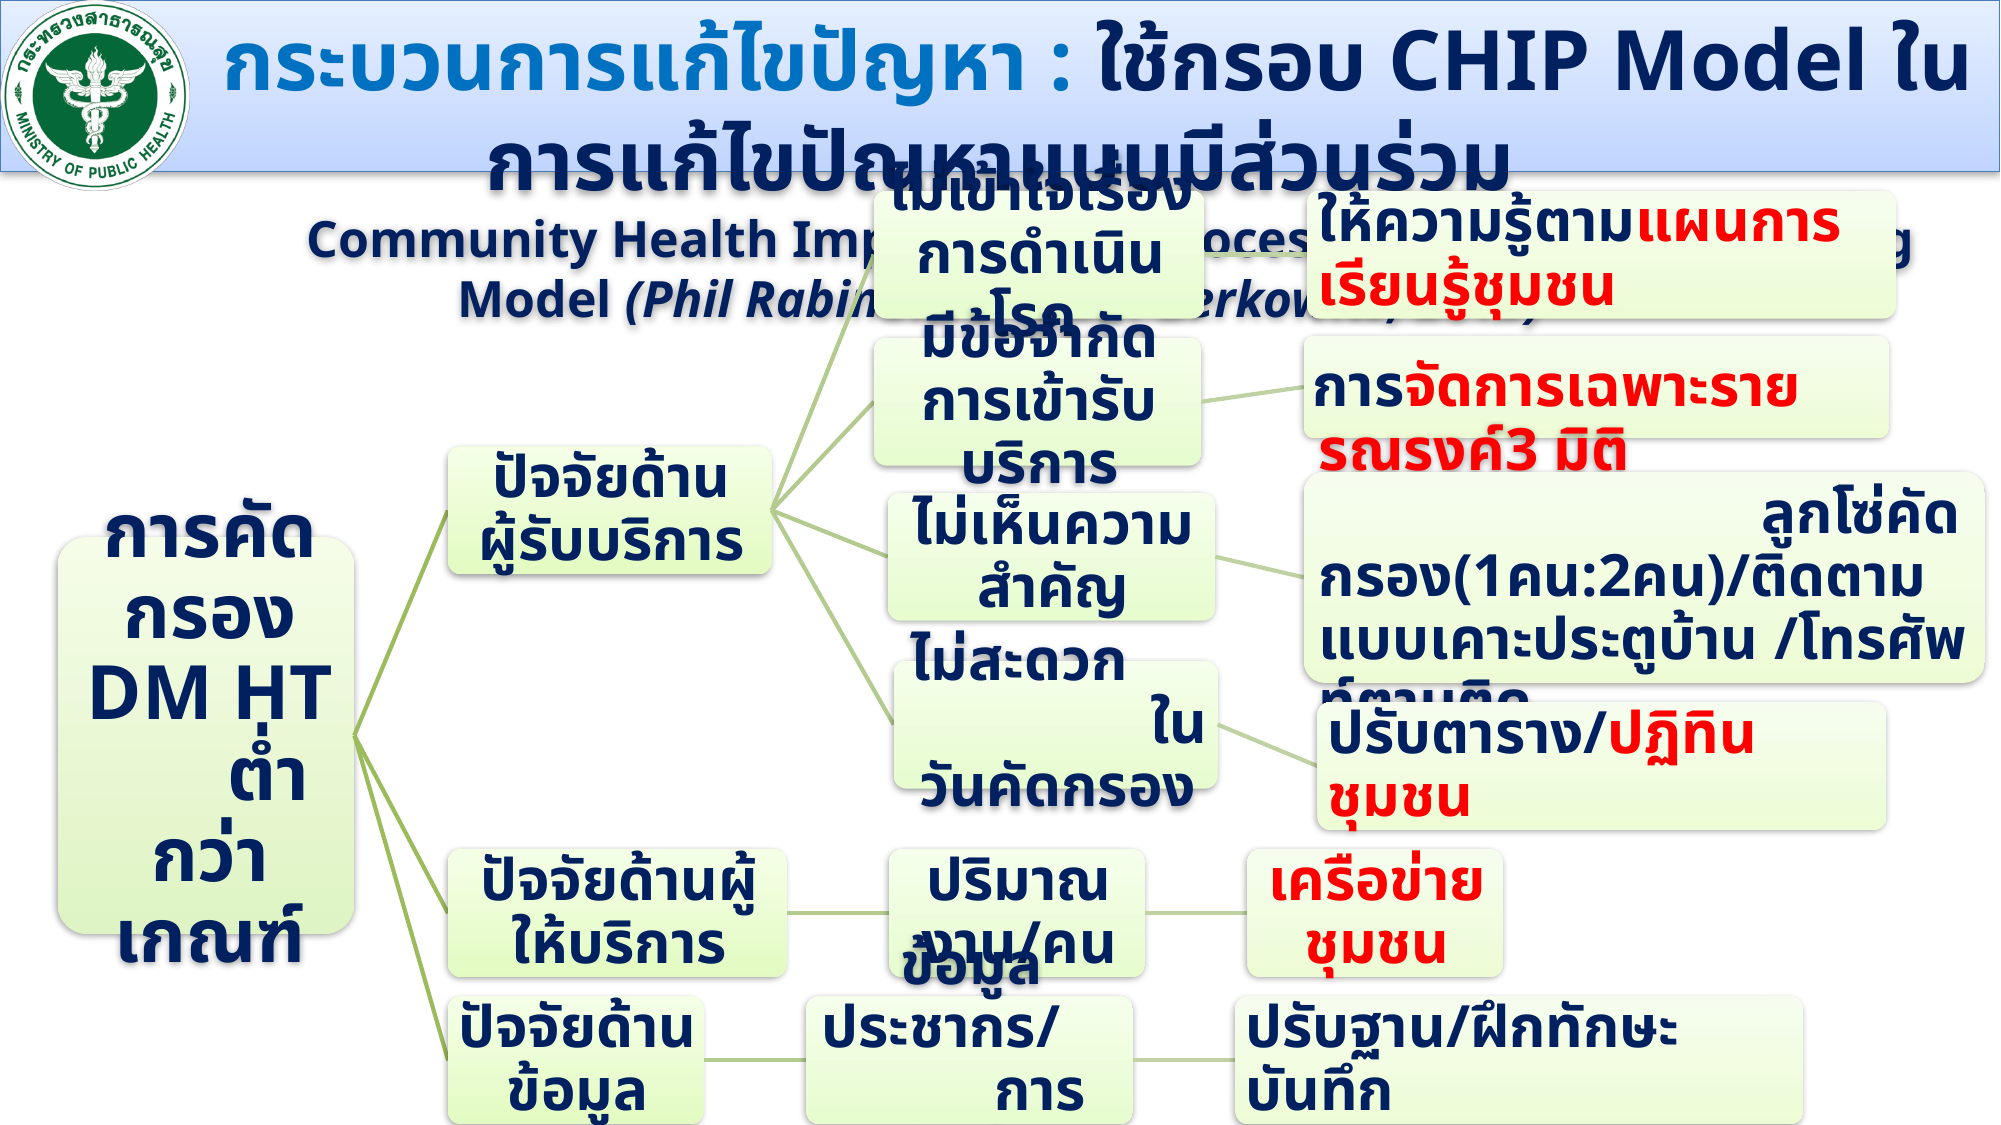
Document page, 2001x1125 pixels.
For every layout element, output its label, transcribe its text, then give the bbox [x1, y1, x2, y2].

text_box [16, 189, 2000, 1125]
text_box กระบวนการแก้ไขปัญหา : ใช้กรอบ CHIP Model ในการแก้ไขปัญหาแบบมีส่วนร่วม Community Health Improvement Process (CHIP) Action Planning Model (Phil Rabinowitz & Bill Berkowitz, 2013) [192, 0, 2000, 172]
picture [0, 0, 191, 191]
